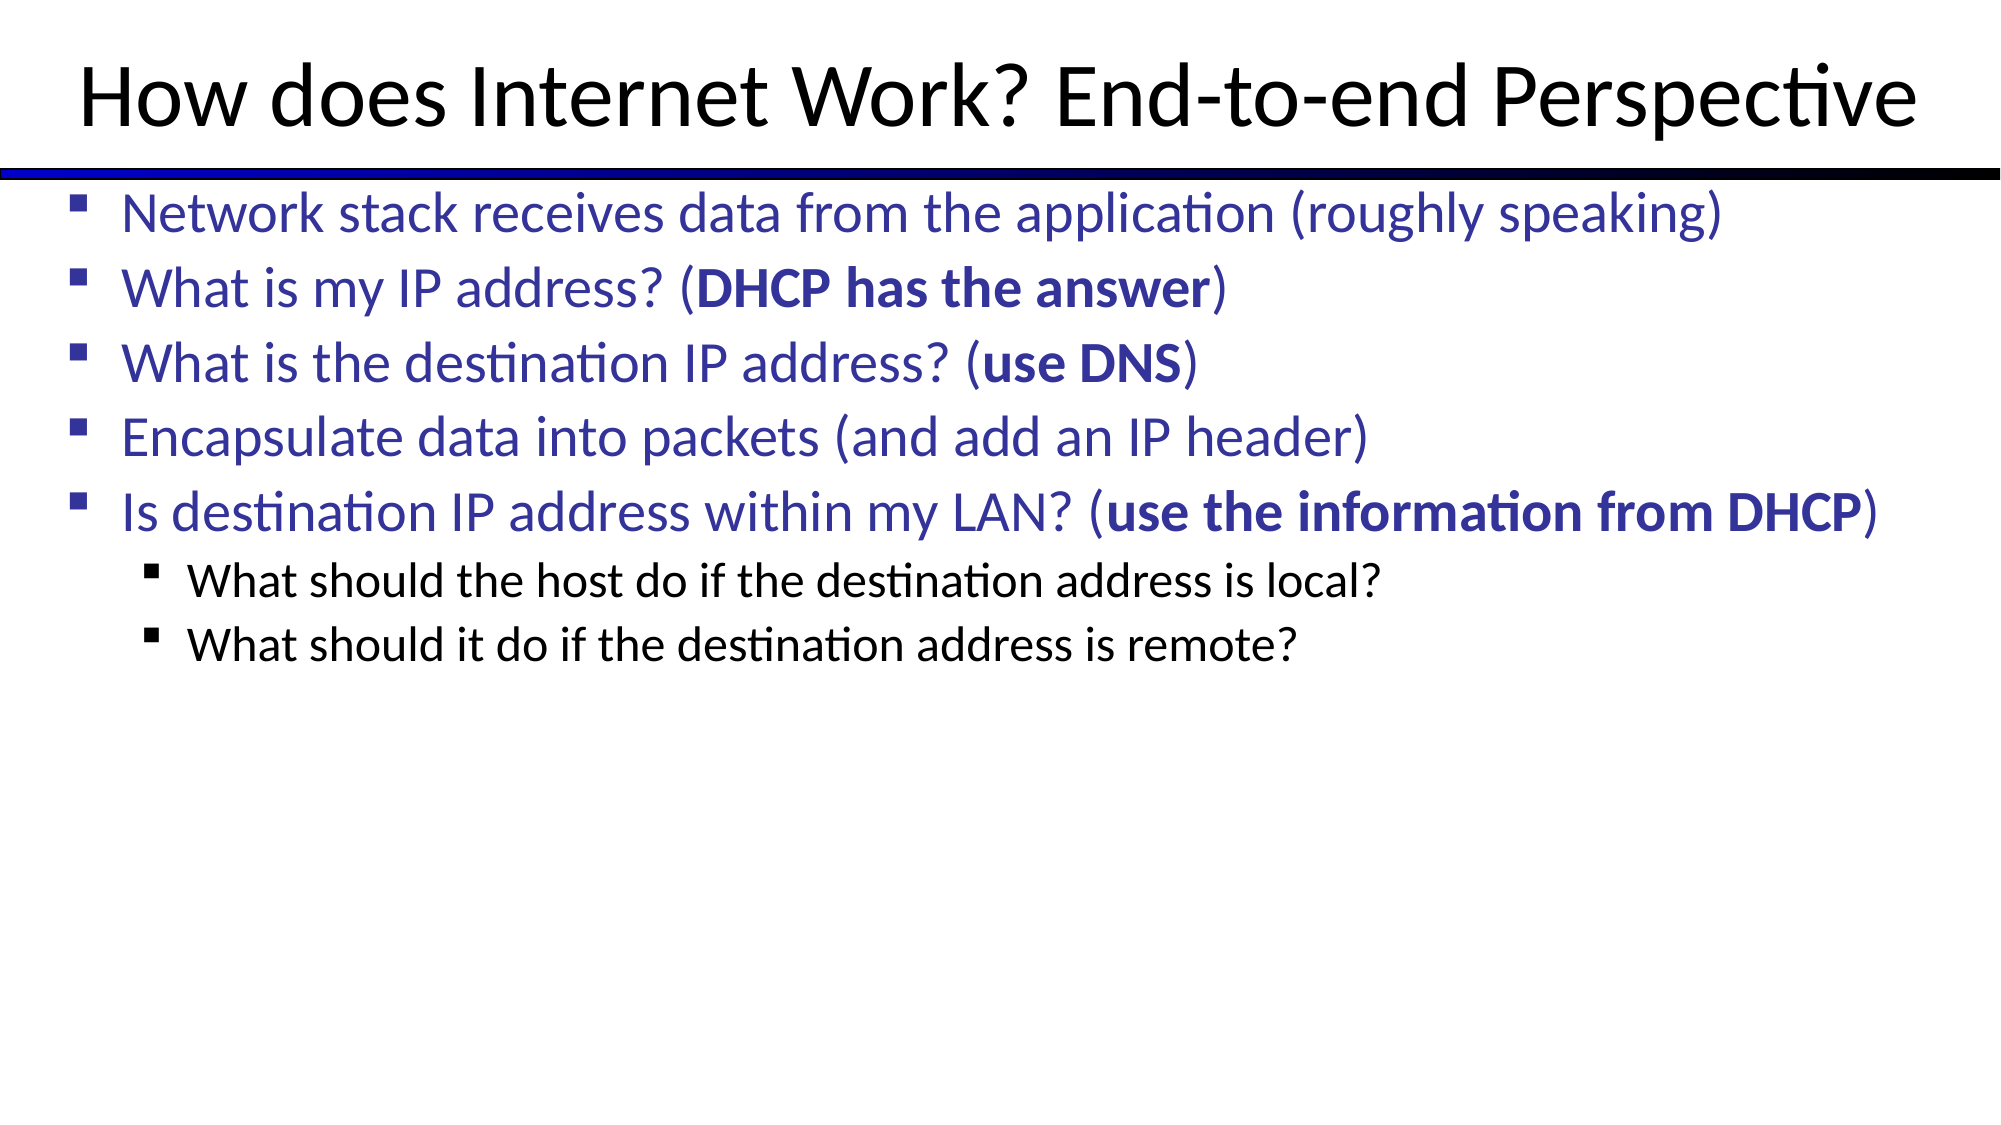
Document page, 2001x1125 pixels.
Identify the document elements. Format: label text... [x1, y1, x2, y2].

title How does Internet Work? End-to-end Perspective [0, 0, 2000, 184]
text_box Network stack receives data from the application (roughly speaking) What is my IP address? (DHCP has the answer) What is the destination IP address? (use DNS) Encapsulate data into packets (and add an IP header) Is destination IP address within my LAN? (use the information from DHCP) What should the host do if the destination address is local? What should it do if the destination address is remote? [50, 174, 1975, 1125]
